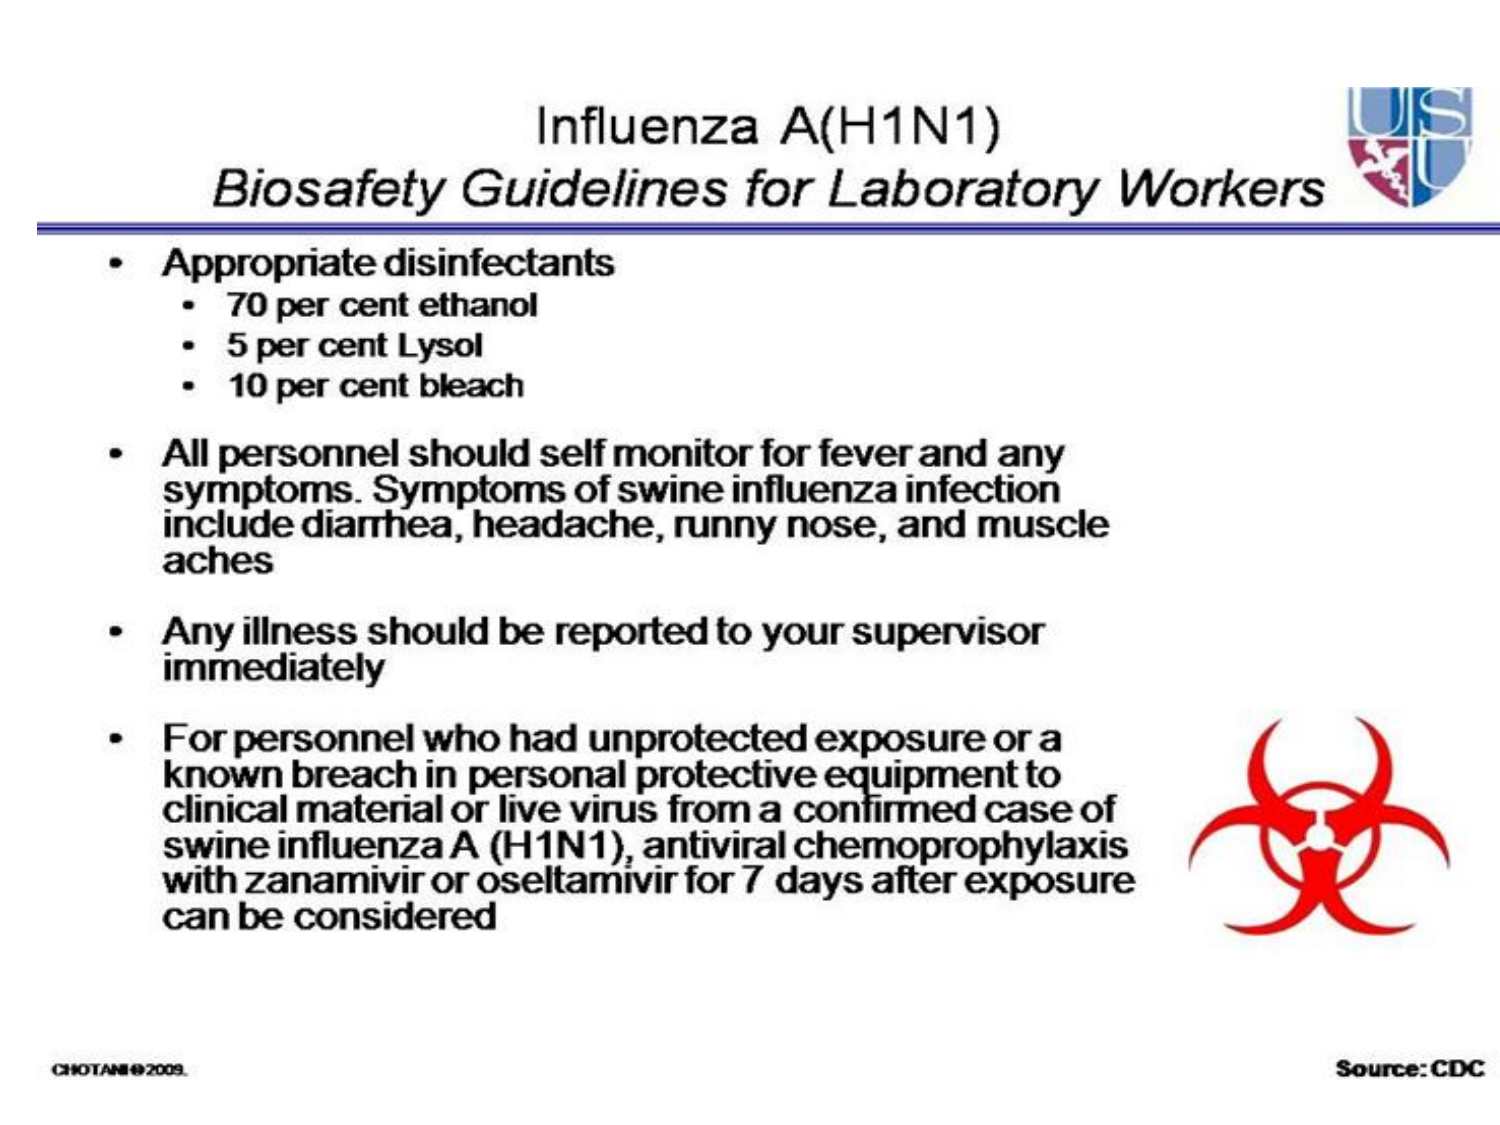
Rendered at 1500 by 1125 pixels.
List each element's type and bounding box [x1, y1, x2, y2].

list [37, 87, 1500, 1088]
